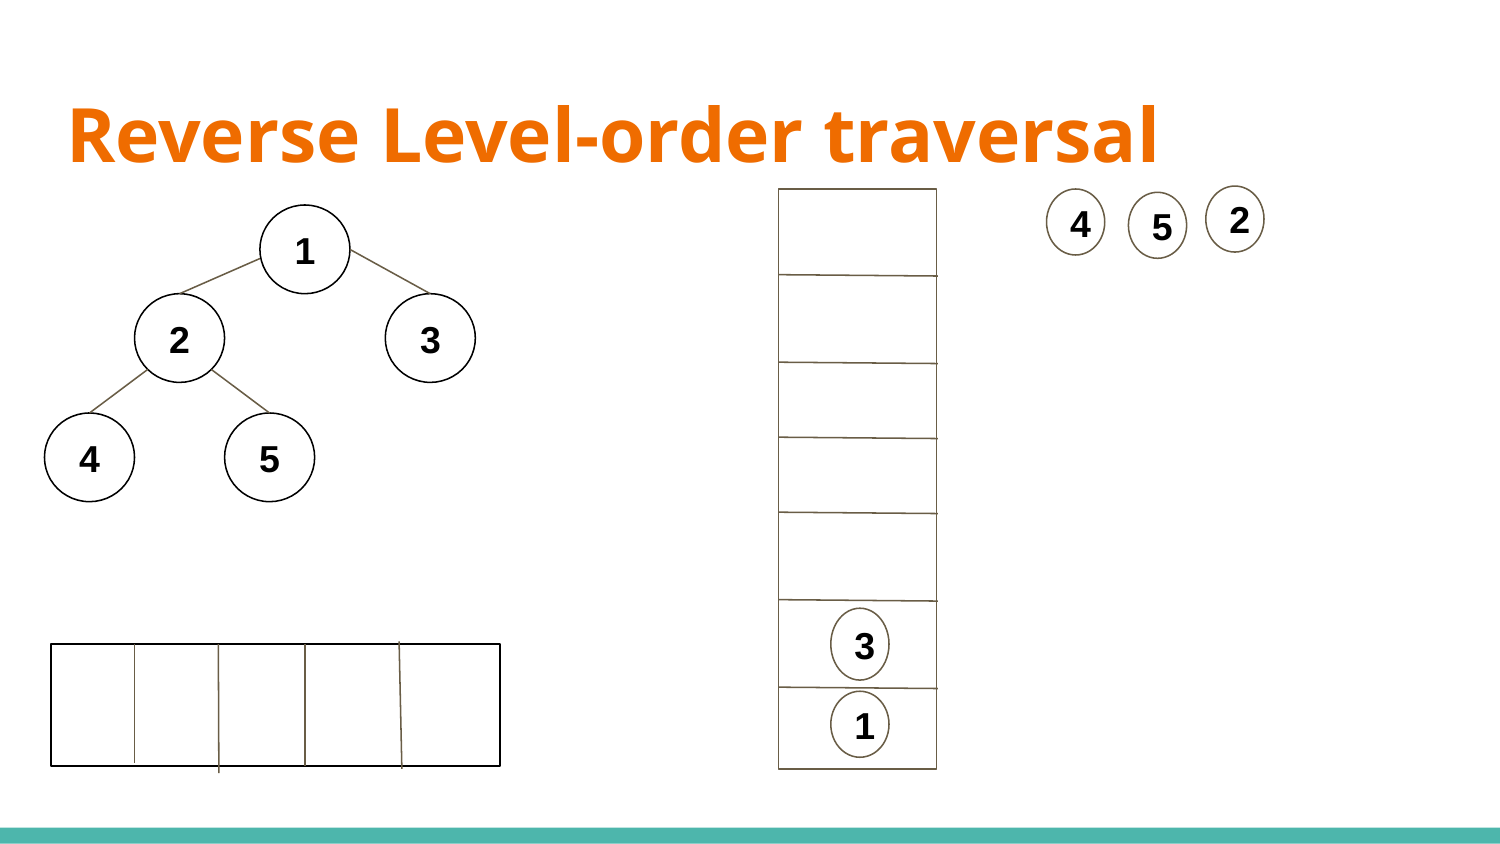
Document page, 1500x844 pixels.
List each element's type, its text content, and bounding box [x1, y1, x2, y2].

text_box 5 [1128, 192, 1187, 259]
text_box [220, 644, 304, 767]
text_box [406, 644, 501, 767]
text_box 2 [1205, 186, 1265, 253]
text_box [211, 369, 270, 414]
text_box [778, 188, 937, 273]
text_box [778, 696, 937, 769]
text_box [51, 644, 134, 767]
text_box 4 [1046, 188, 1105, 256]
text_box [349, 249, 431, 294]
text_box [778, 609, 937, 686]
text_box 5 [224, 413, 315, 502]
text_box 3 [385, 293, 476, 383]
text_box [778, 284, 937, 361]
text_box [778, 446, 937, 511]
text_box 1 [830, 698, 890, 758]
text_box 3 [830, 611, 890, 681]
text_box right_height [778, 364, 937, 370]
text_box right_height [778, 689, 903, 695]
text_box [306, 644, 394, 767]
text_box right_height [778, 439, 937, 445]
text_box [778, 371, 937, 436]
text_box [179, 258, 261, 294]
text_box right_height [778, 277, 937, 283]
text_box right_height [872, 690, 937, 695]
text_box right_height [778, 602, 937, 608]
text_box right_height [778, 514, 937, 520]
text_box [89, 369, 148, 414]
text_box 2 [134, 294, 225, 383]
text_box 4 [44, 413, 135, 502]
text_box 1 [259, 204, 350, 294]
text_box [135, 644, 217, 767]
text_box [778, 521, 937, 598]
title Reverse Level-order traversal [51, 72, 1449, 189]
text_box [398, 641, 403, 770]
